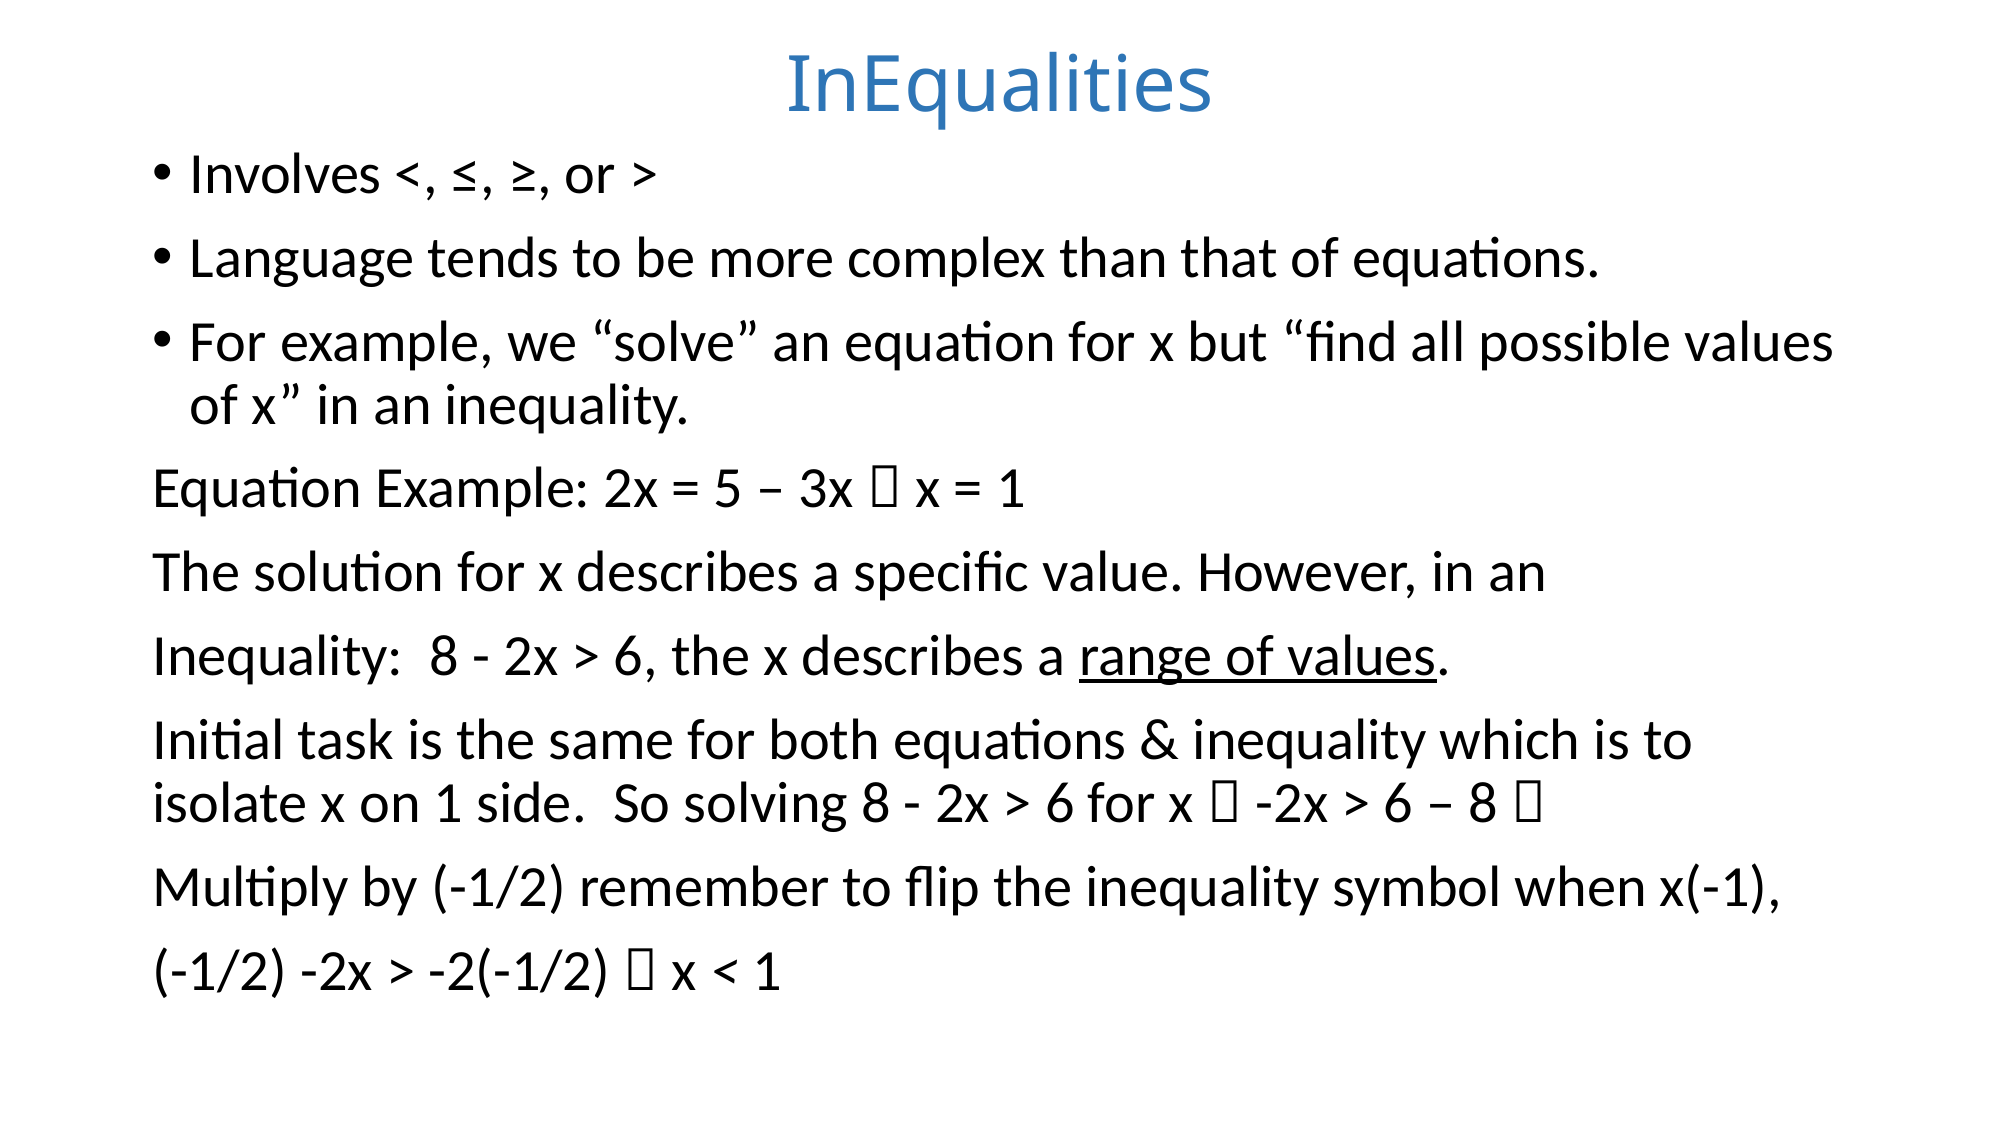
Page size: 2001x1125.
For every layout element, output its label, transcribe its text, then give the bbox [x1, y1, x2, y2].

title InEqualities [137, 36, 1863, 135]
list Involves <, ≤, ≥, or > Language tends to be more complex than that of equations. For example, we “solve” an equation for x but “find all possible values of x” in an inequality. Equation Example: 2x = 5 – 3x  x = 1 The solution for x describes a specific value. However, in an Inequality: 8 - 2x > 6, the x describes a range of values. Initial task is the same for both equations & inequality which is to isolate x on 1 side. So solving 8 - 2x > 6 for x  -2x > 6 – 8  Multiply by (-1/2) remember to flip the inequality symbol when x(-1), (-1/2) -2x > -2(-1/2)  x < 1 [137, 135, 1863, 1014]
